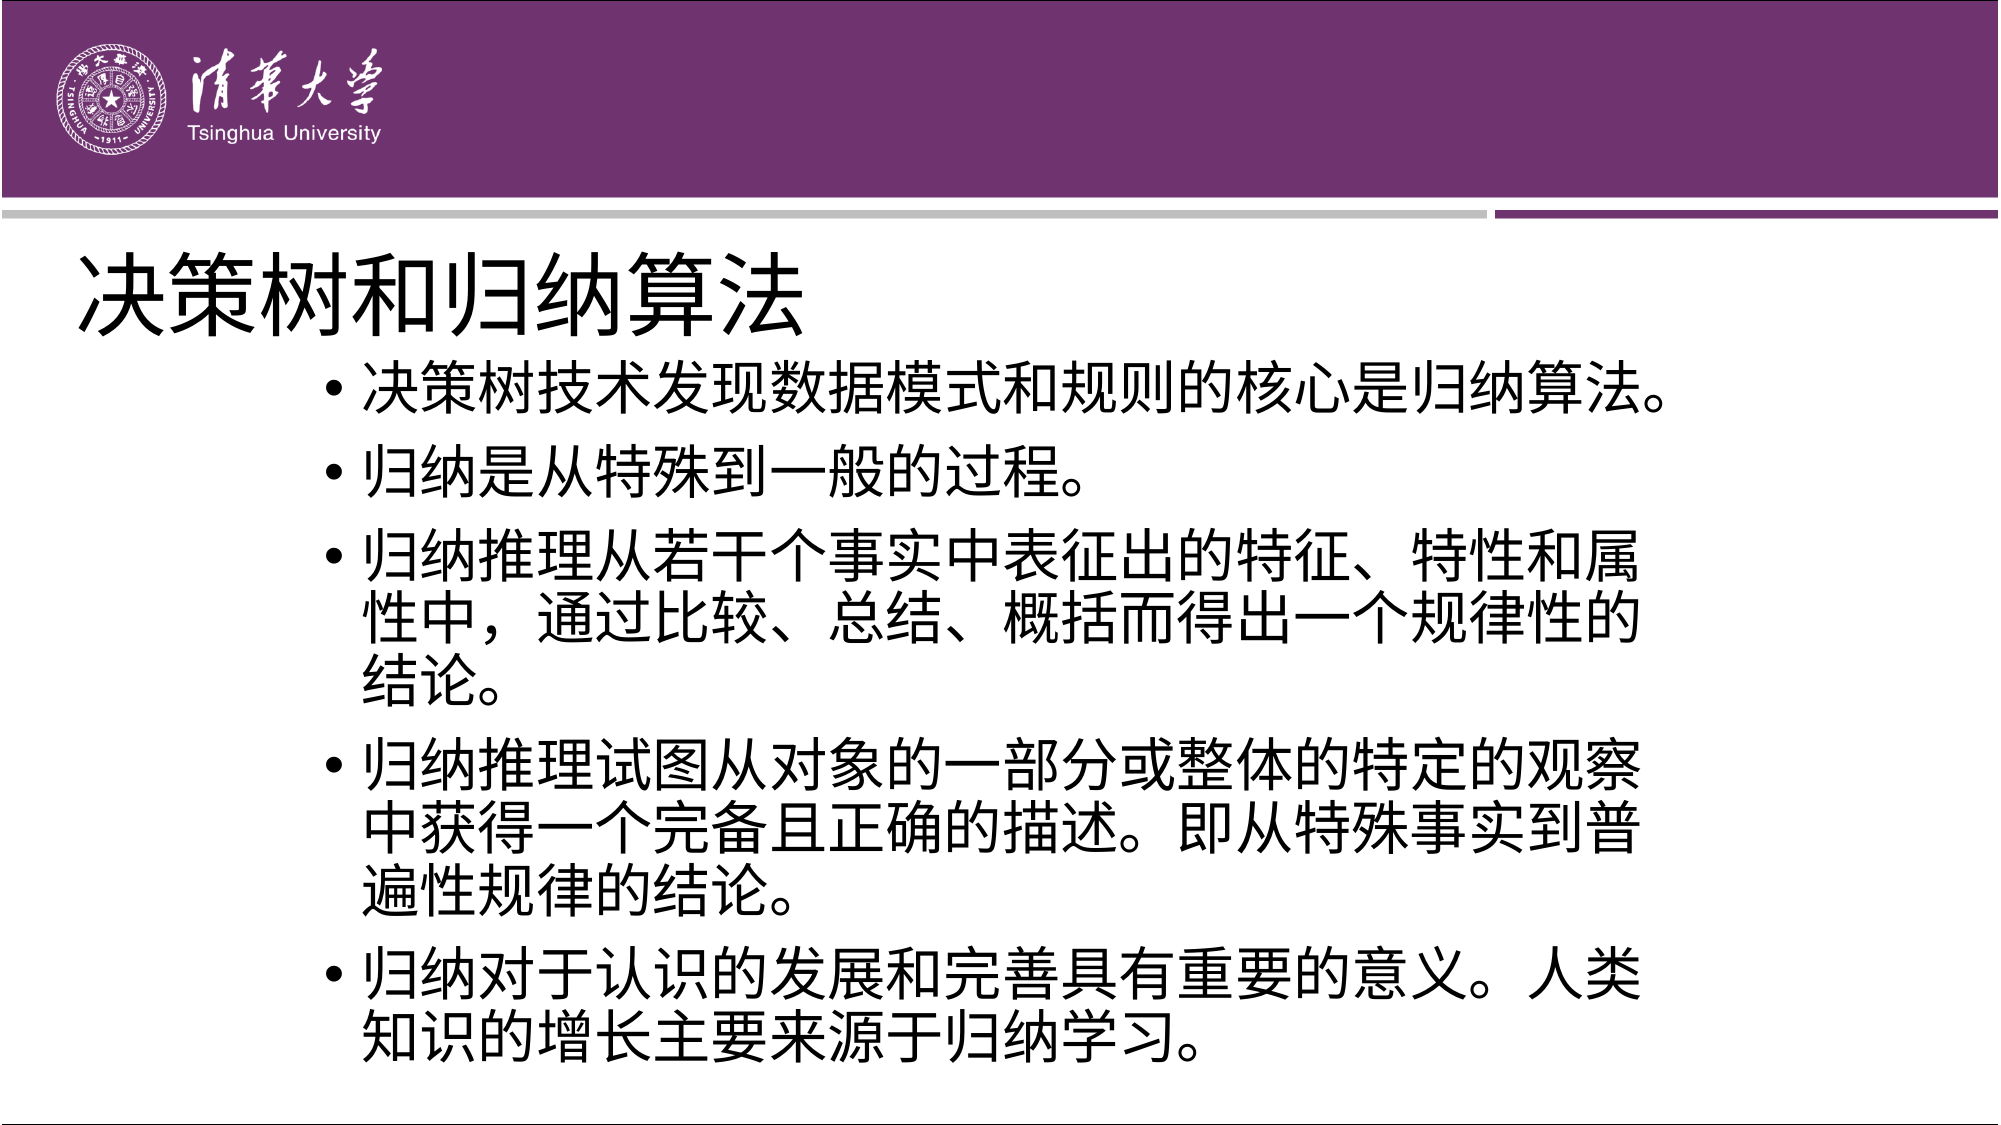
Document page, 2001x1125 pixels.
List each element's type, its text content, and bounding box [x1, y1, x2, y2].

picture [2, 0, 1998, 1125]
list 决策树技术发现数据模式和规则的核心是归纳算法。 归纳是从特殊到一般的过程。 归纳推理从若干个事实中表征出的特征、特性和属性中，通过比较、总结、概括而得出一个规律性的结论。 归纳推理试图从对象的一部分或整体的特定的观察中获得一个完备且正确的描述。即从特殊事实到普遍性规律的结论。 归纳对于认识的发展和完善具有重要的意义。人类知识的增长主要来源于归纳学习。 [308, 409, 1691, 1125]
text_box 决策树和归纳算法 [60, 190, 1786, 409]
